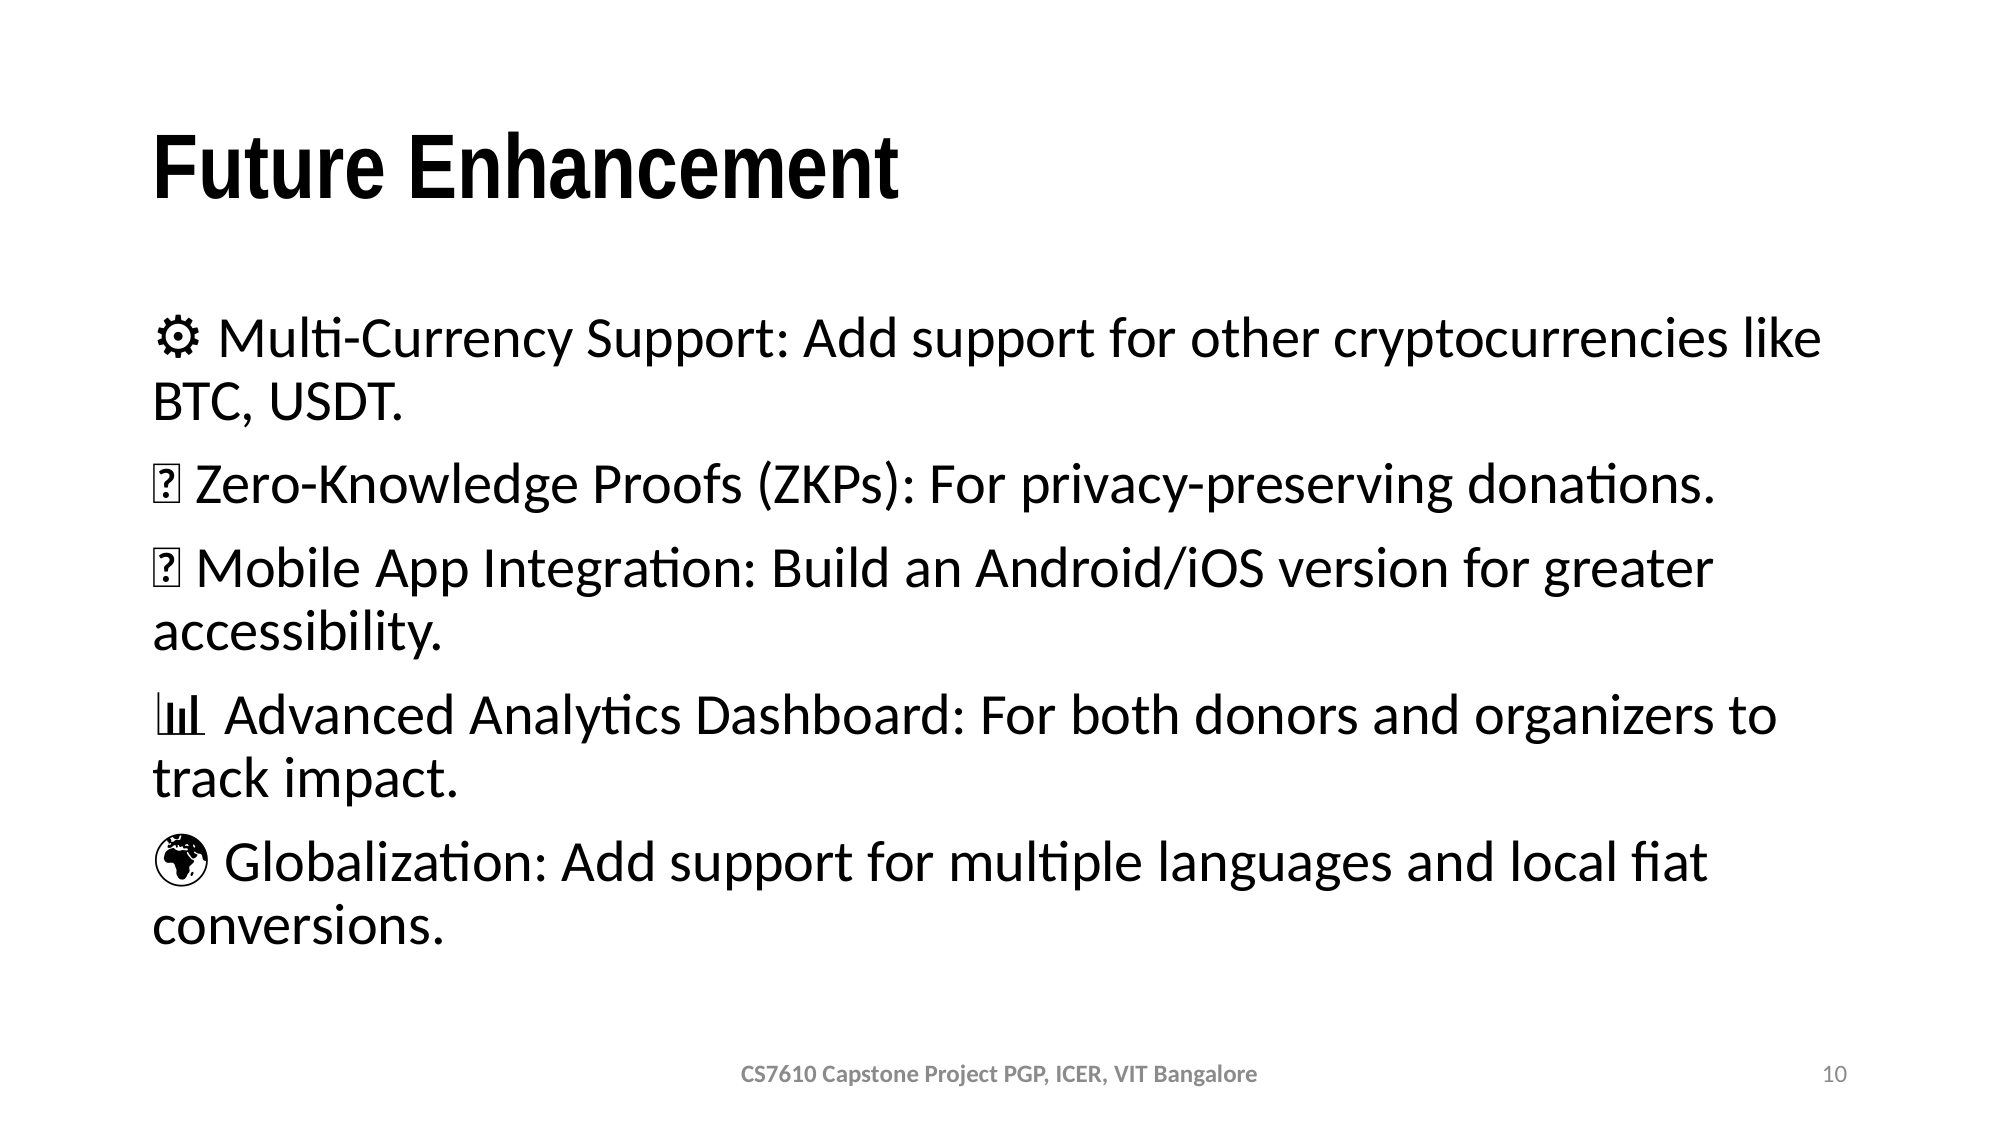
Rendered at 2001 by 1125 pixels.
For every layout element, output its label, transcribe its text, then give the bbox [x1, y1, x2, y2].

slide_number 10 [1412, 1042, 1863, 1103]
footer CS7610 Capstone Project PGP, ICER, VIT Bangalore [662, 1042, 1338, 1103]
title Future Enhancement [137, 59, 1863, 278]
list ⚙️ Multi-Currency Support: Add support for other cryptocurrencies like BTC, USDT. 🔐 Zero-Knowledge Proofs (ZKPs): For privacy-preserving donations. 📱 Mobile App Integration: Build an Android/iOS version for greater accessibility. 📊 Advanced Analytics Dashboard: For both donors and organizers to track impact. 🌍 Globalization: Add support for multiple languages and local fiat conversions. [137, 299, 1863, 1014]
